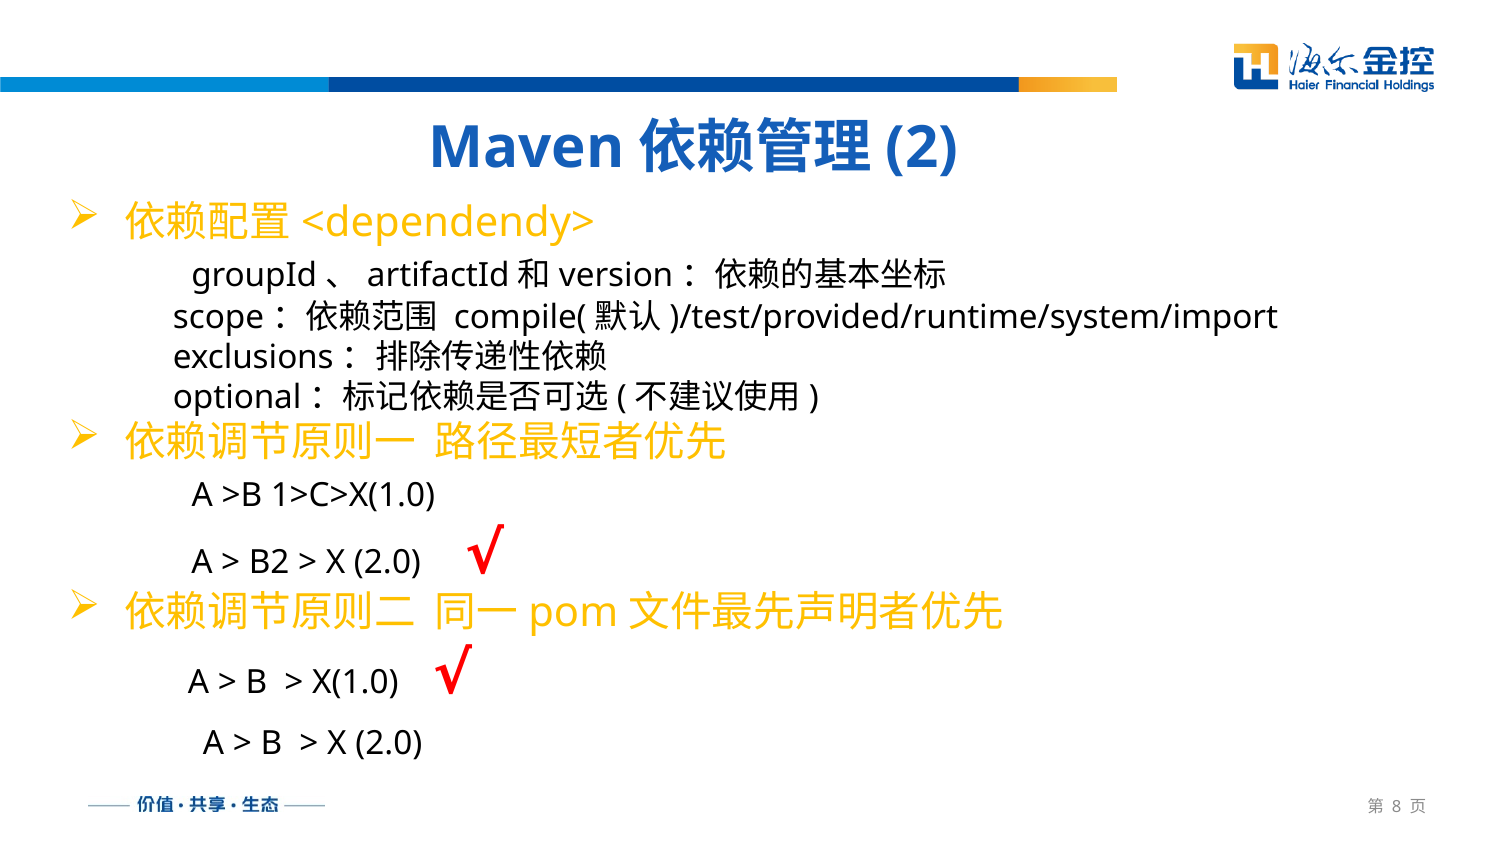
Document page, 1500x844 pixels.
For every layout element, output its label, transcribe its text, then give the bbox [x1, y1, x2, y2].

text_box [0, 43, 1435, 812]
text_box 依赖配置<dependendy> groupId、artifactId和version：依赖的基本坐标 scope：依赖范围 compile(默认)/test/provided/runtime/system/import exclusions：排除传递性依赖 optional：标记依赖是否可选(不建议使用) 依赖调节原则一 路径最短者优先 A >B 1>C>X(1.0) A > B2 > X (2.0) √ 依赖调节原则二 同一pom文件最先声明者优先 A > B > X(1.0) √ A > B > X (2.0) [53, 187, 1471, 844]
